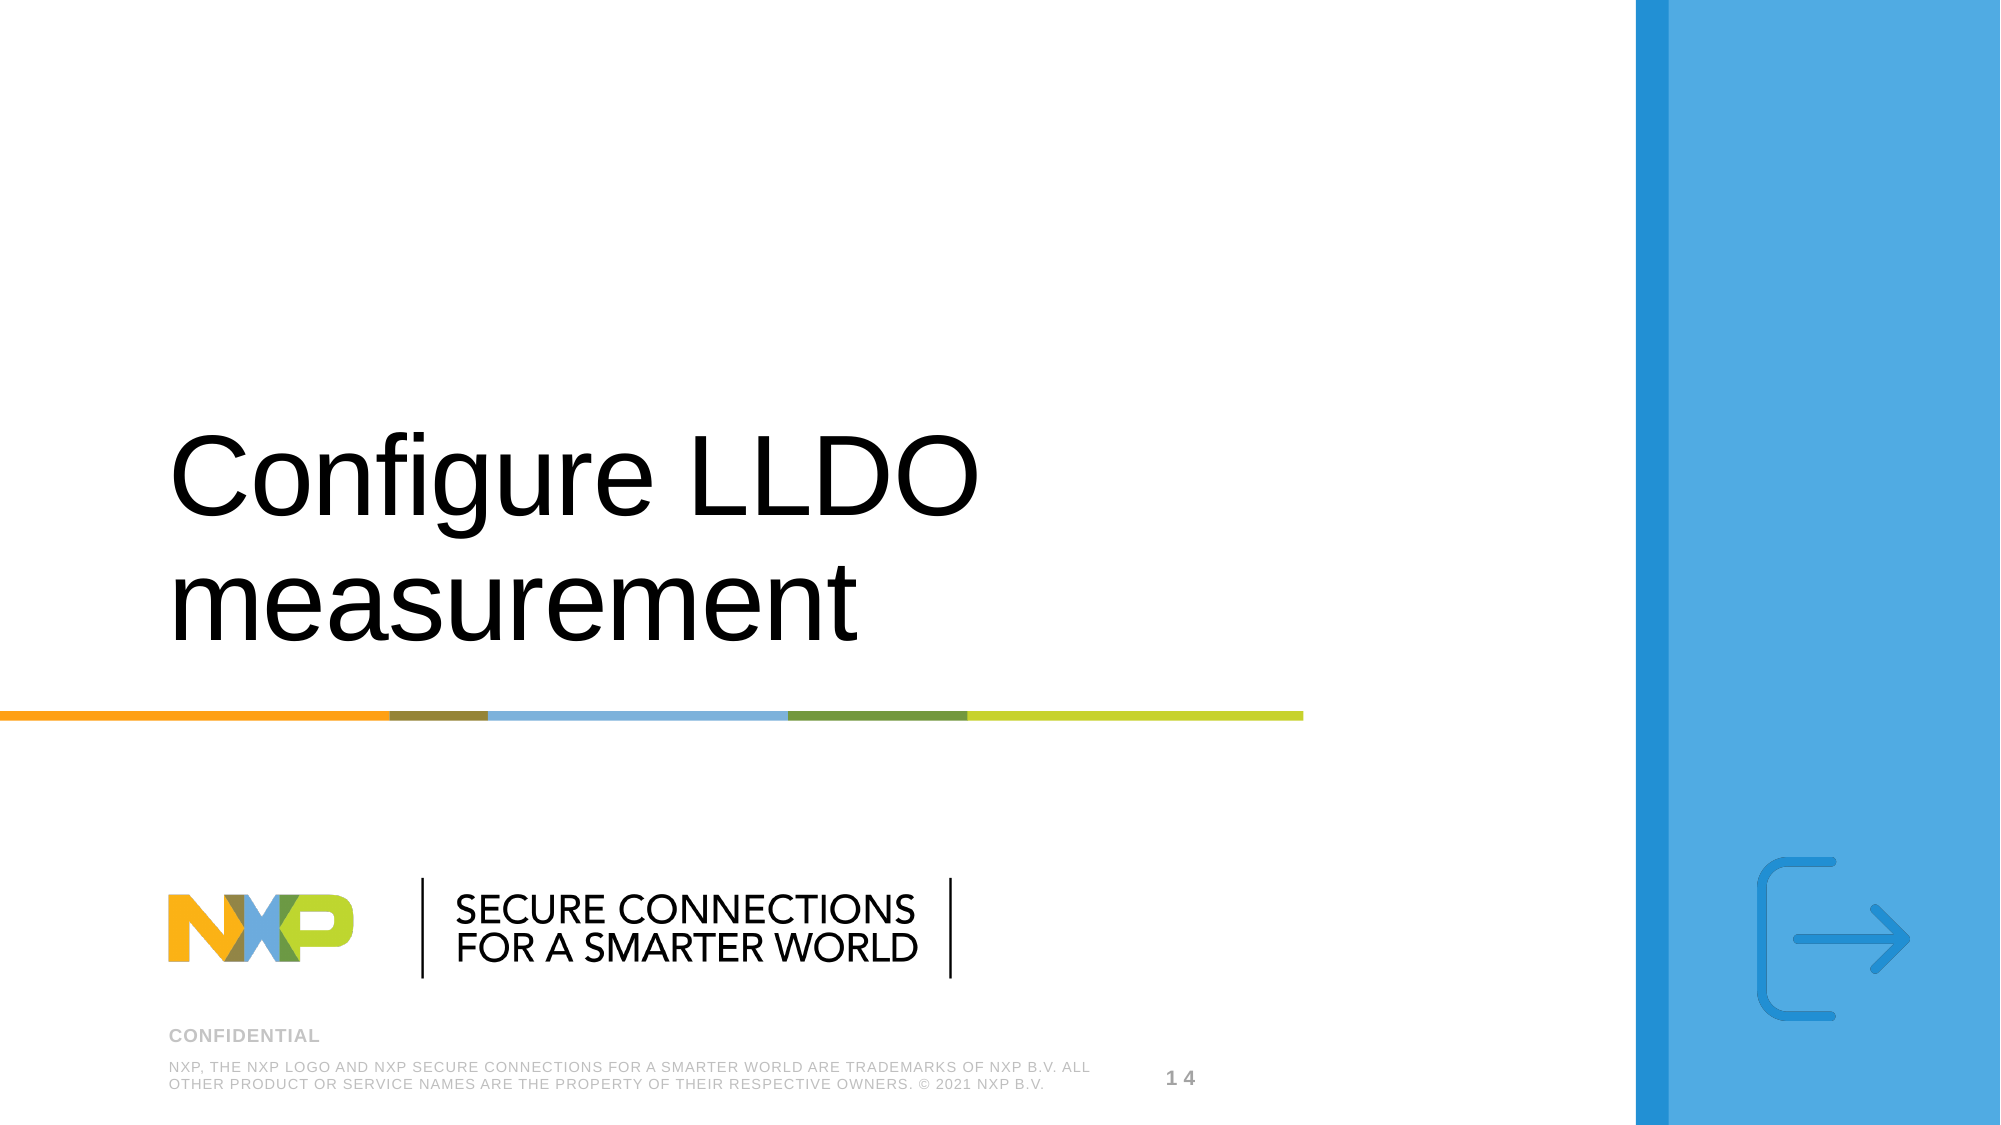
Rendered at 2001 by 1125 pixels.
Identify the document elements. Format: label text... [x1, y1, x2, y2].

picture [101, 827, 1019, 1029]
title Configure LLDO measurement [153, 267, 1304, 671]
picture [1751, 857, 1916, 1021]
